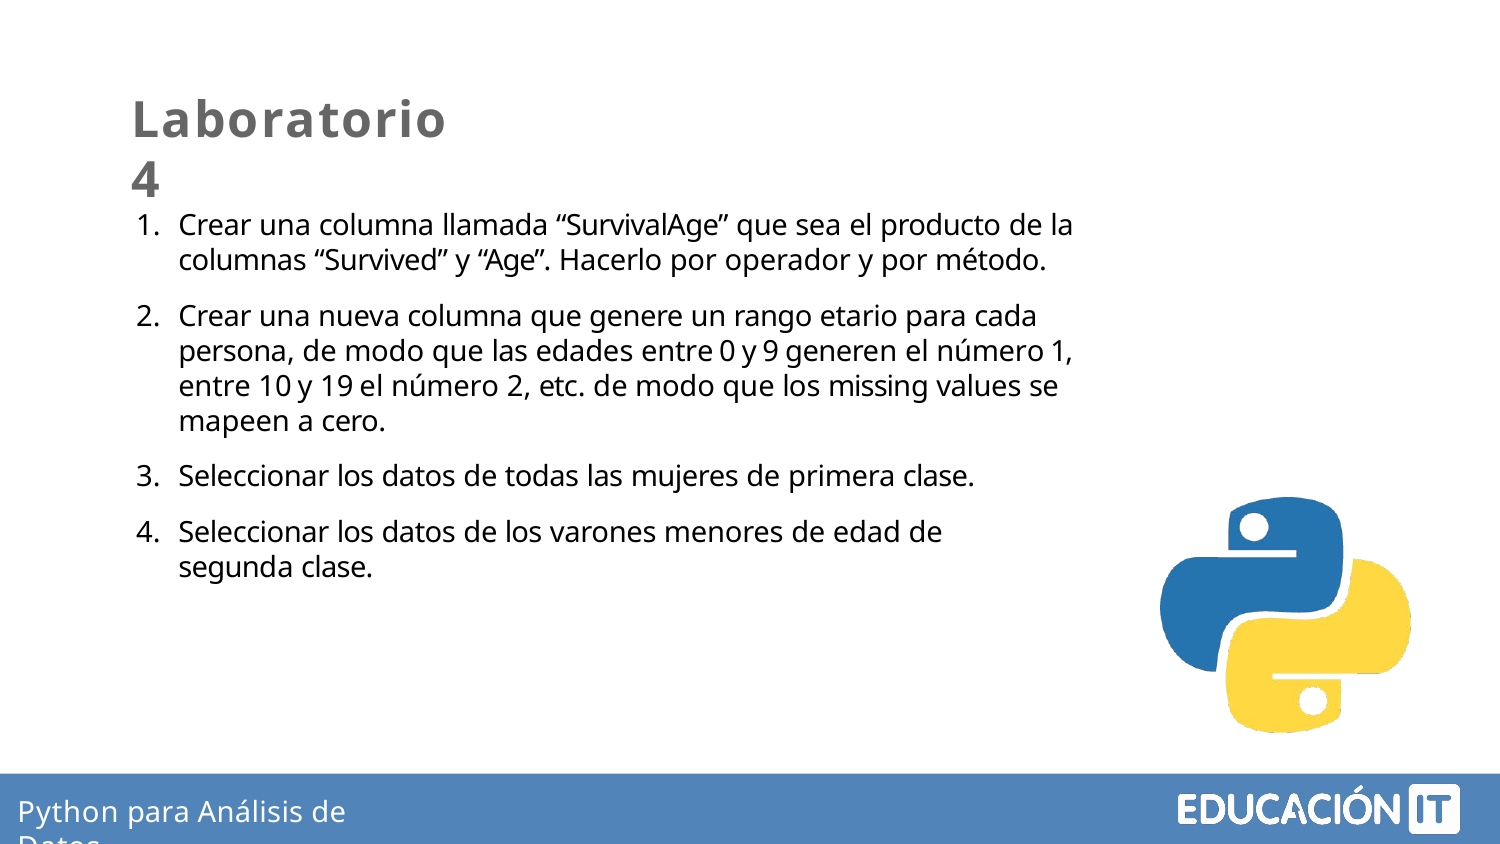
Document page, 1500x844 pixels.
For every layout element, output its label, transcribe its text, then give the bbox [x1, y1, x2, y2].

title Laboratorio 4 [129, 85, 473, 229]
picture [1160, 496, 1411, 733]
footer Python para Análisis de Datos [15, 793, 412, 844]
text_box Crear una columna llamada “SurvivalAge” que sea el producto de la columnas “Survived” y “Age”. Hacerlo por operador y por método. Crear una nueva columna que genere un rango etario para cada persona, de modo que las edades entre 0 y 9 generen el número 1, entre 10 y 19 el número 2, etc. de modo que los missing values se mapeen a cero. Seleccionar los datos de todas las mujeres de primera clase. Seleccionar los datos de los varones menores de edad de segunda clase. [134, 204, 1091, 584]
picture [1175, 778, 1463, 840]
